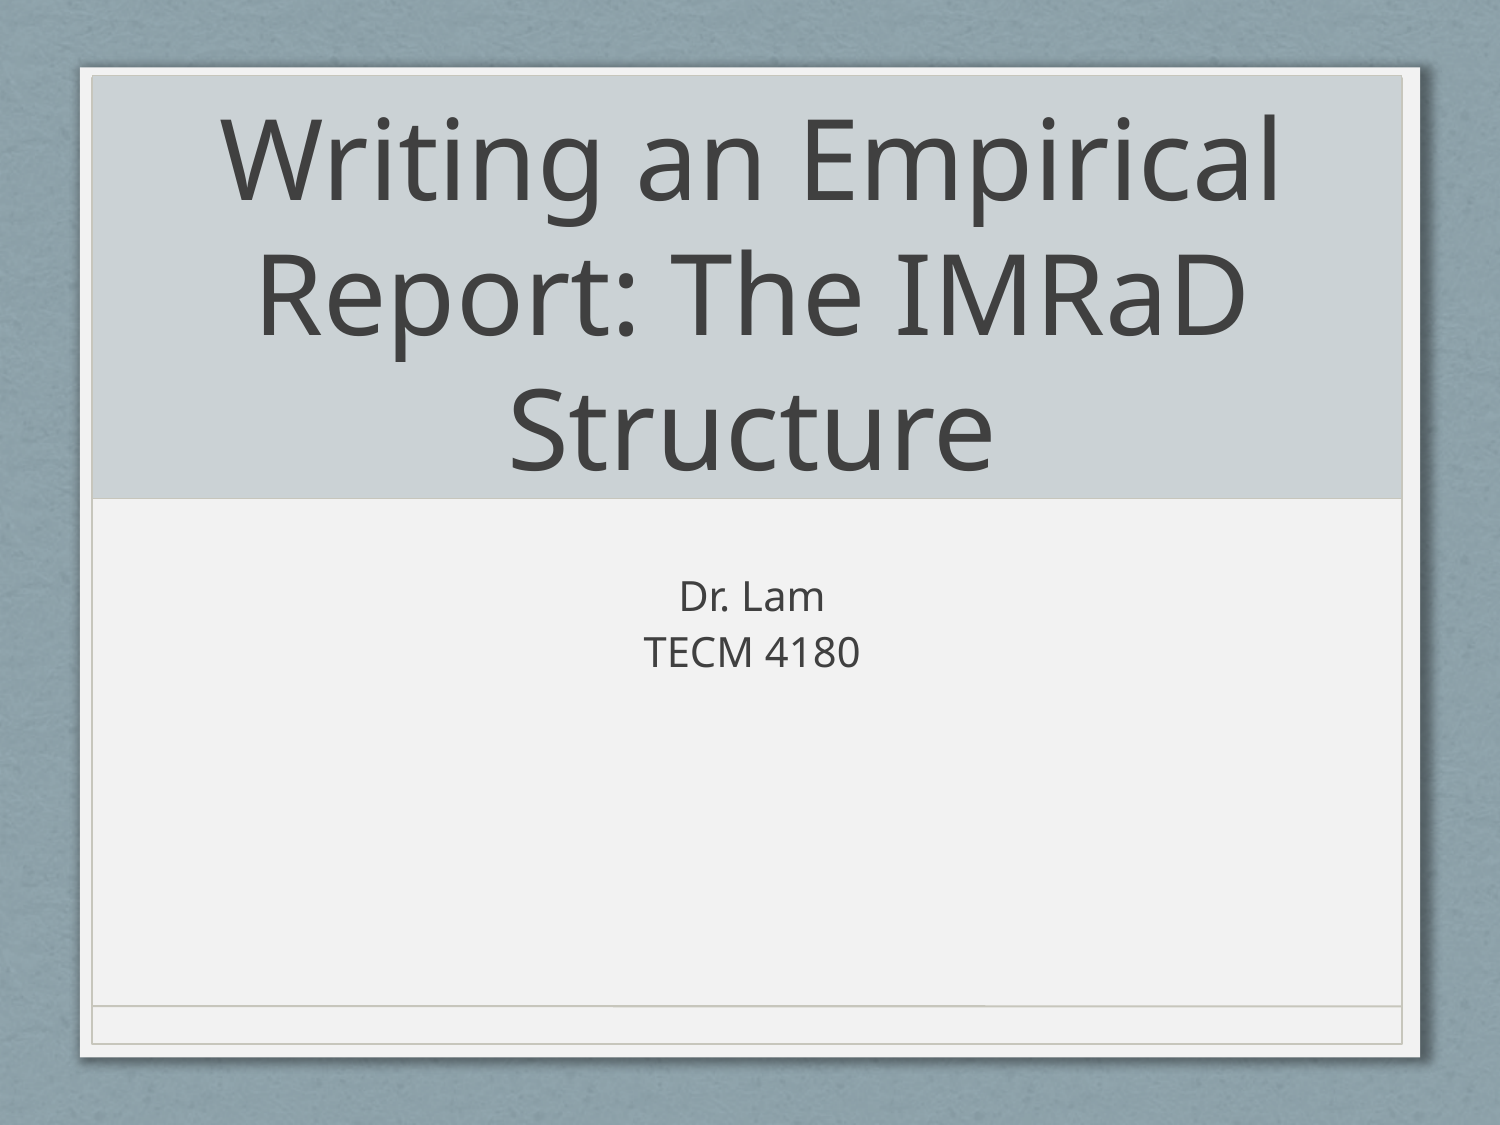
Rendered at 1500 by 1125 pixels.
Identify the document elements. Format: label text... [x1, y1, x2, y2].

title Writing an Empirical Report: The IMRaD Structure [150, 184, 1355, 500]
subtitle Dr. Lam TECM 4180 [150, 562, 1355, 850]
